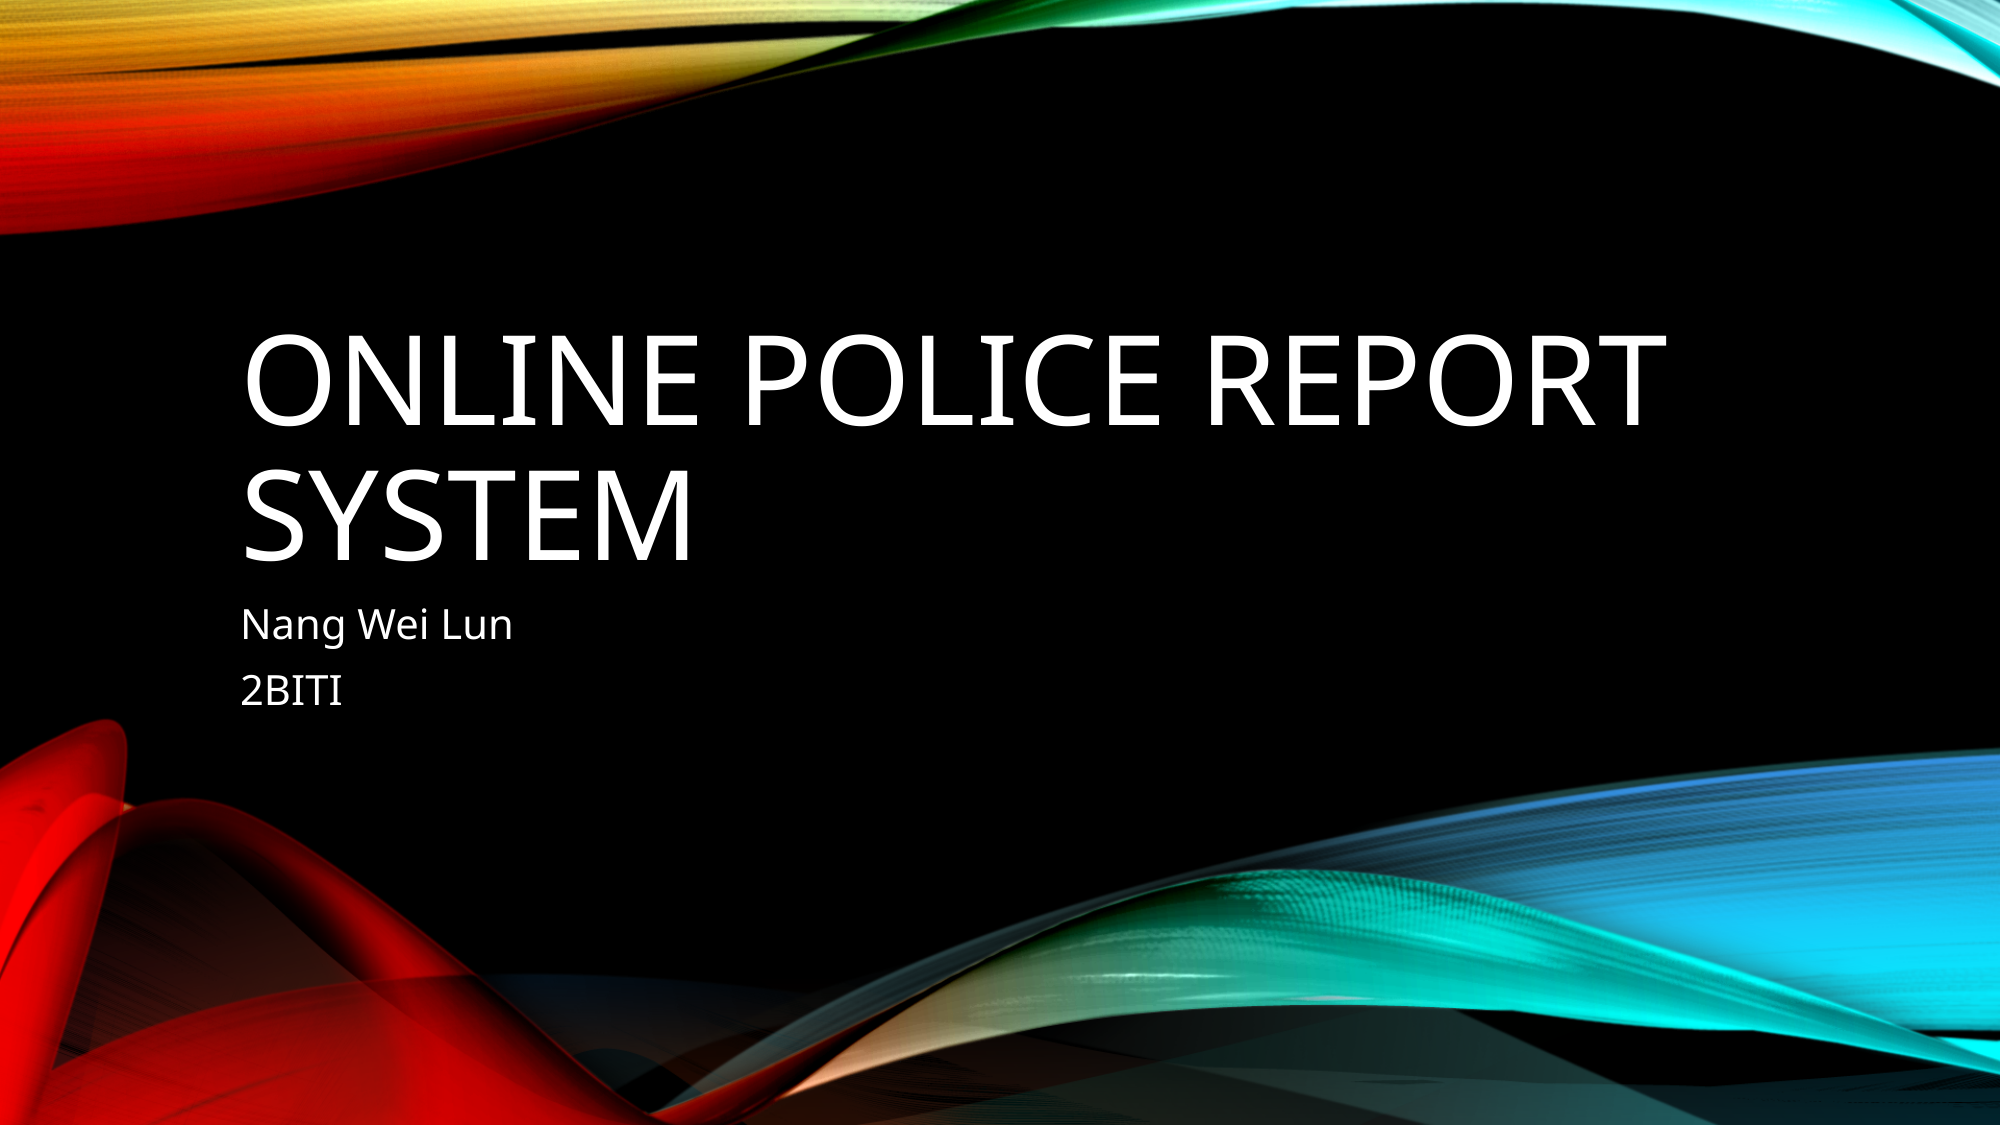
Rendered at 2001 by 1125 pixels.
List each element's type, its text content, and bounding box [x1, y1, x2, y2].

picture [0, 0, 2000, 237]
subtitle Nang Wei Lun 2BITI [225, 595, 1775, 787]
title Online police report system [225, 295, 1775, 595]
picture [0, 717, 2000, 1125]
